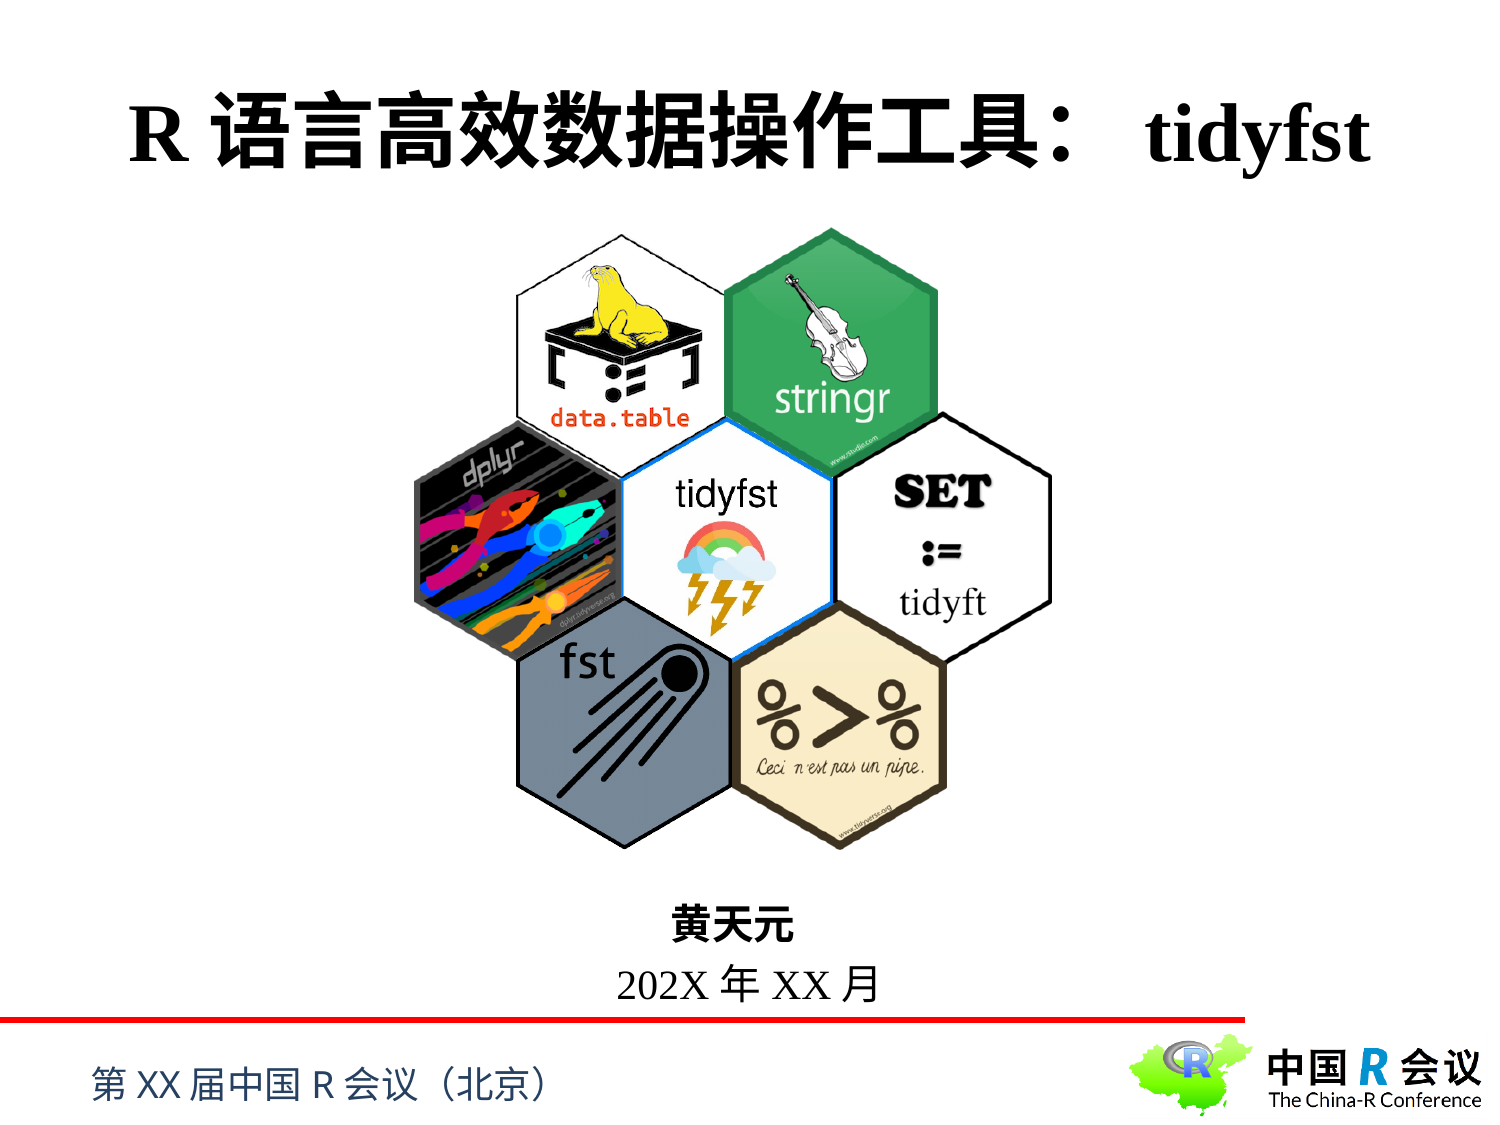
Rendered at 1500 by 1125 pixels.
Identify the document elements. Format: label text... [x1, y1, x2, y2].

text_box 第XX届中国R会议（北京） [75, 1053, 840, 1114]
text_box 黄天元 [448, 865, 1019, 955]
text_box 202X年XX月 [601, 955, 899, 1016]
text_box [414, 227, 1052, 850]
picture [1125, 1031, 1487, 1119]
text_box R语言高效数据操作工具：tidyfst [31, 71, 1469, 286]
